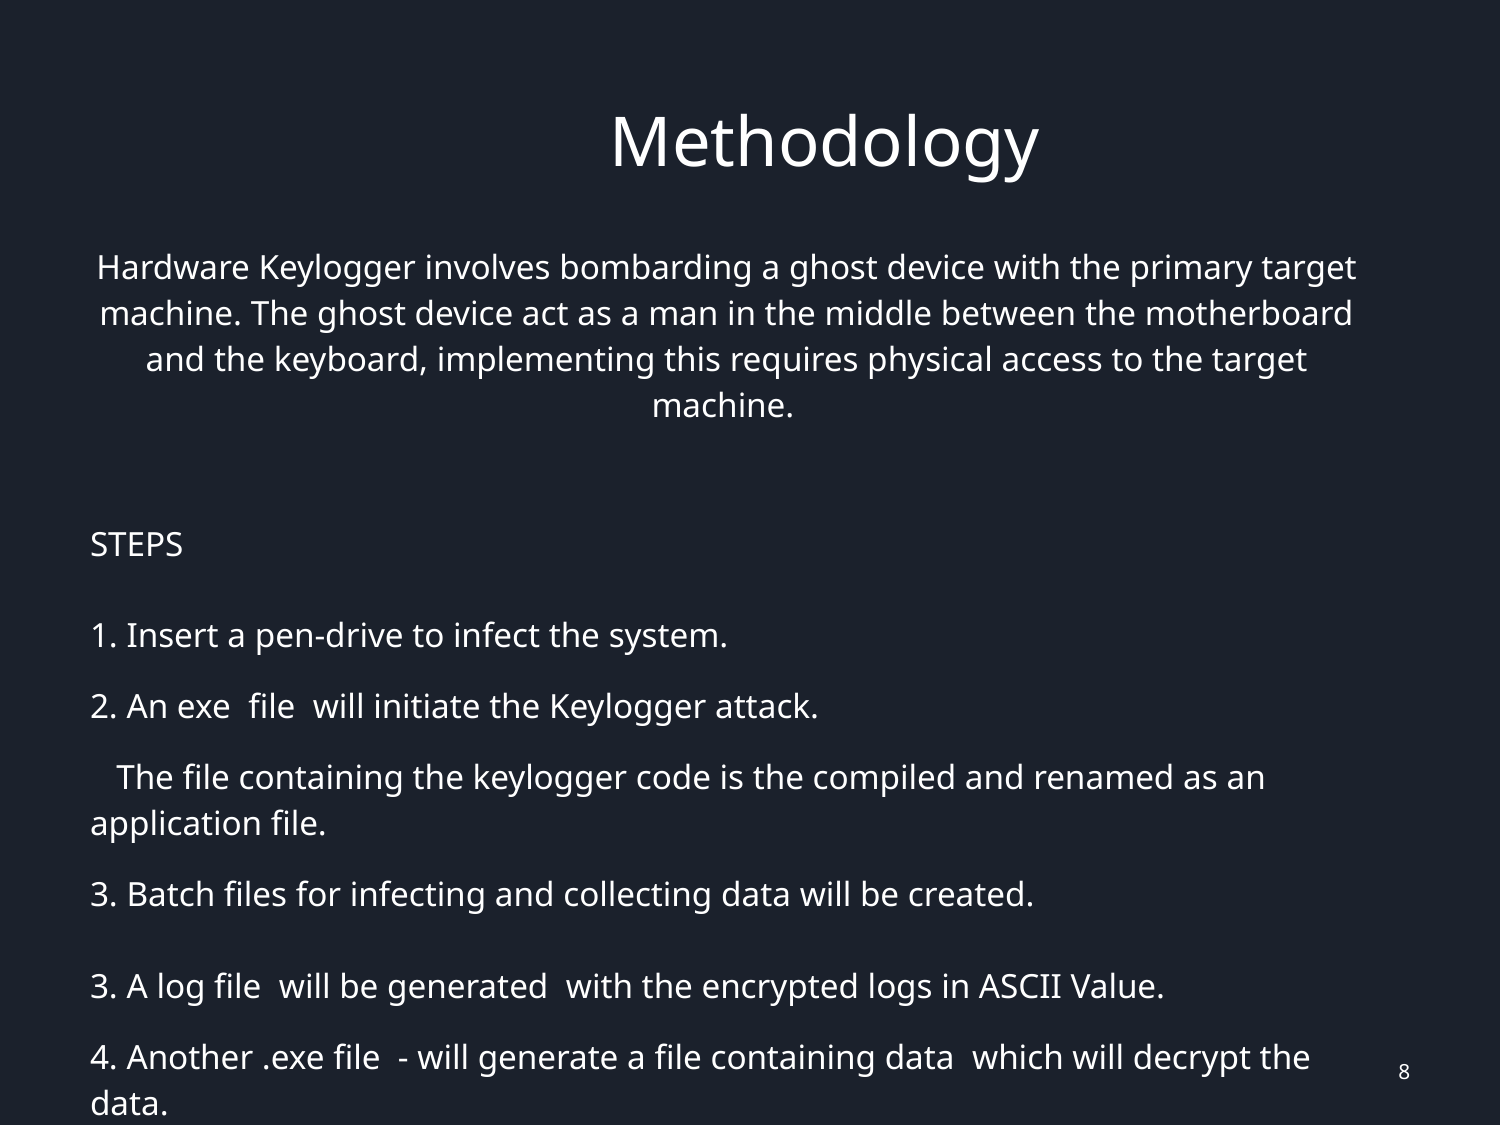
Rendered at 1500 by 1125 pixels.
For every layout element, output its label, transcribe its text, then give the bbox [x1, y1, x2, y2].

slide_number 8 [1074, 1042, 1425, 1103]
list Hardware Keylogger involves bombarding a ghost device with the primary target machine. The ghost device act as a man in the middle between the motherboard and the keyboard, implementing this requires physical access to the target machine. STEPS 1. Insert a pen-drive to infect the system. 2. An exe file will initiate the Keylogger attack. The file containing the keylogger code is the compiled and renamed as an application file. 3. Batch files for infecting and collecting data will be created. 3. A log file will be generated with the encrypted logs in ASCII Value. 4. Another .exe file - will generate a file containing data which will decrypt the data. [75, 232, 1381, 1043]
title Methodology [75, 45, 1425, 233]
